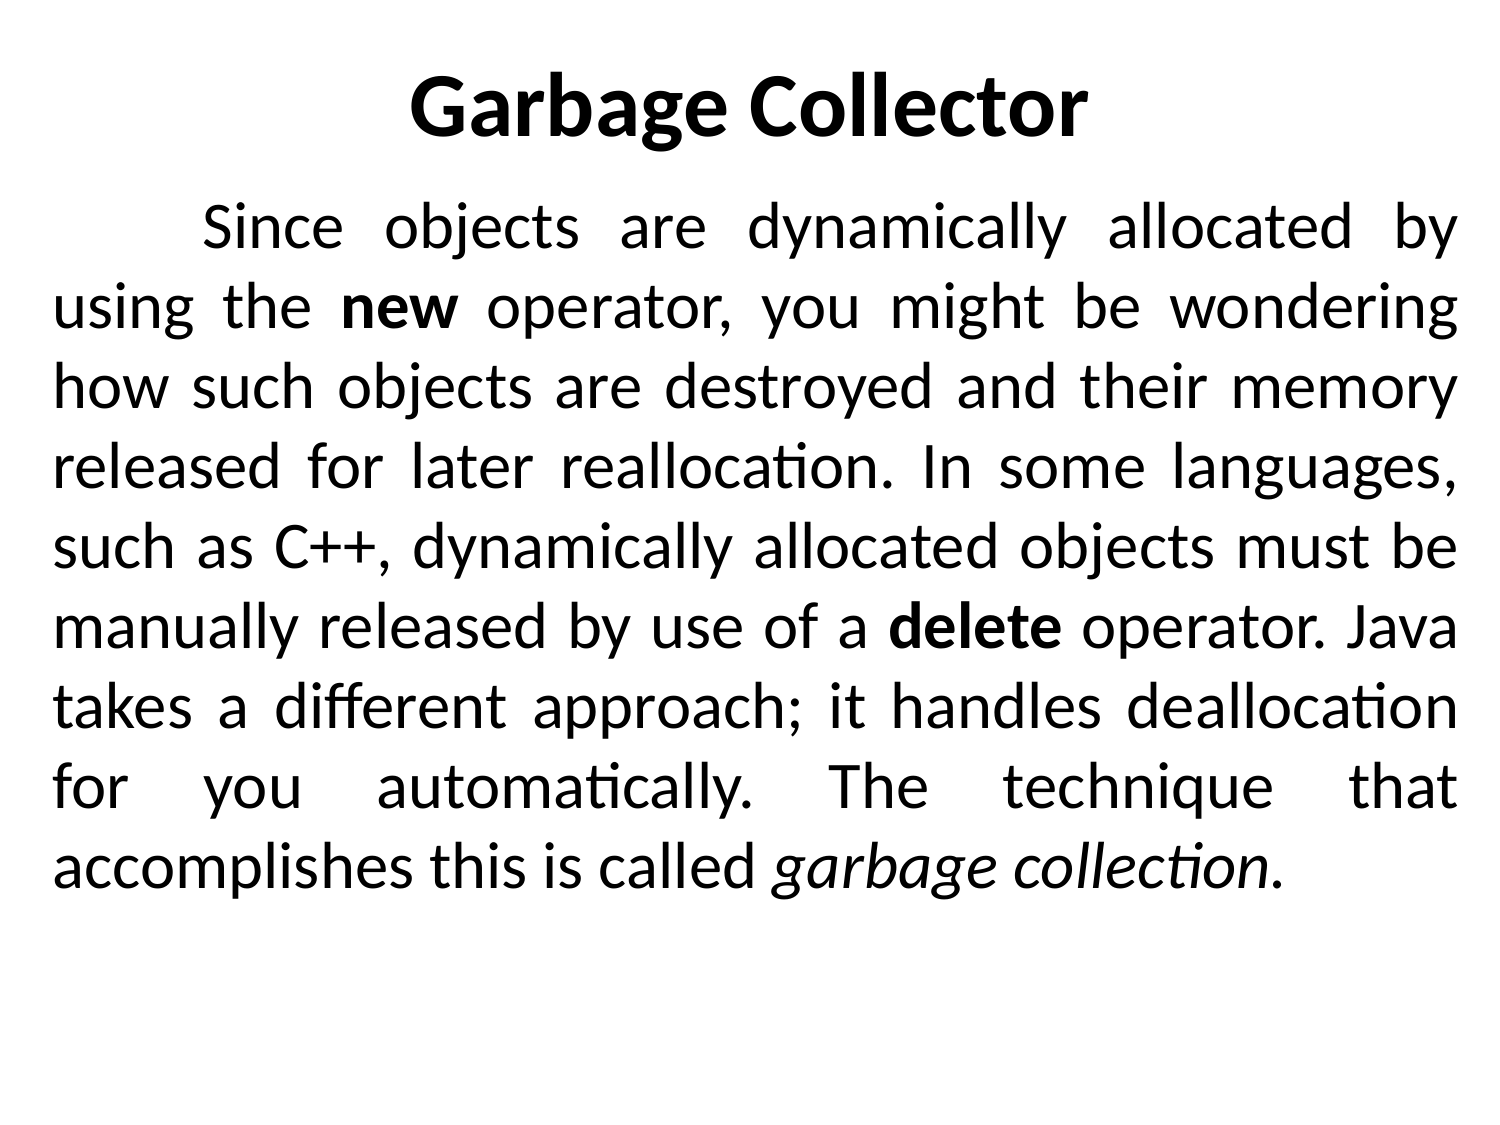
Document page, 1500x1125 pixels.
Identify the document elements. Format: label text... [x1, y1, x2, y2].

title Garbage Collector [0, 24, 1500, 175]
text_box Since objects are dynamically allocated by using the new operator, you might be wondering how such objects are destroyed and their memory released for later reallocation. In some languages, such as C++, dynamically allocated objects must be manually released by use of a delete operator. Java takes a different approach; it handles deallocation for you automatically. The technique that accomplishes this is called garbage collection. [37, 174, 1475, 910]
